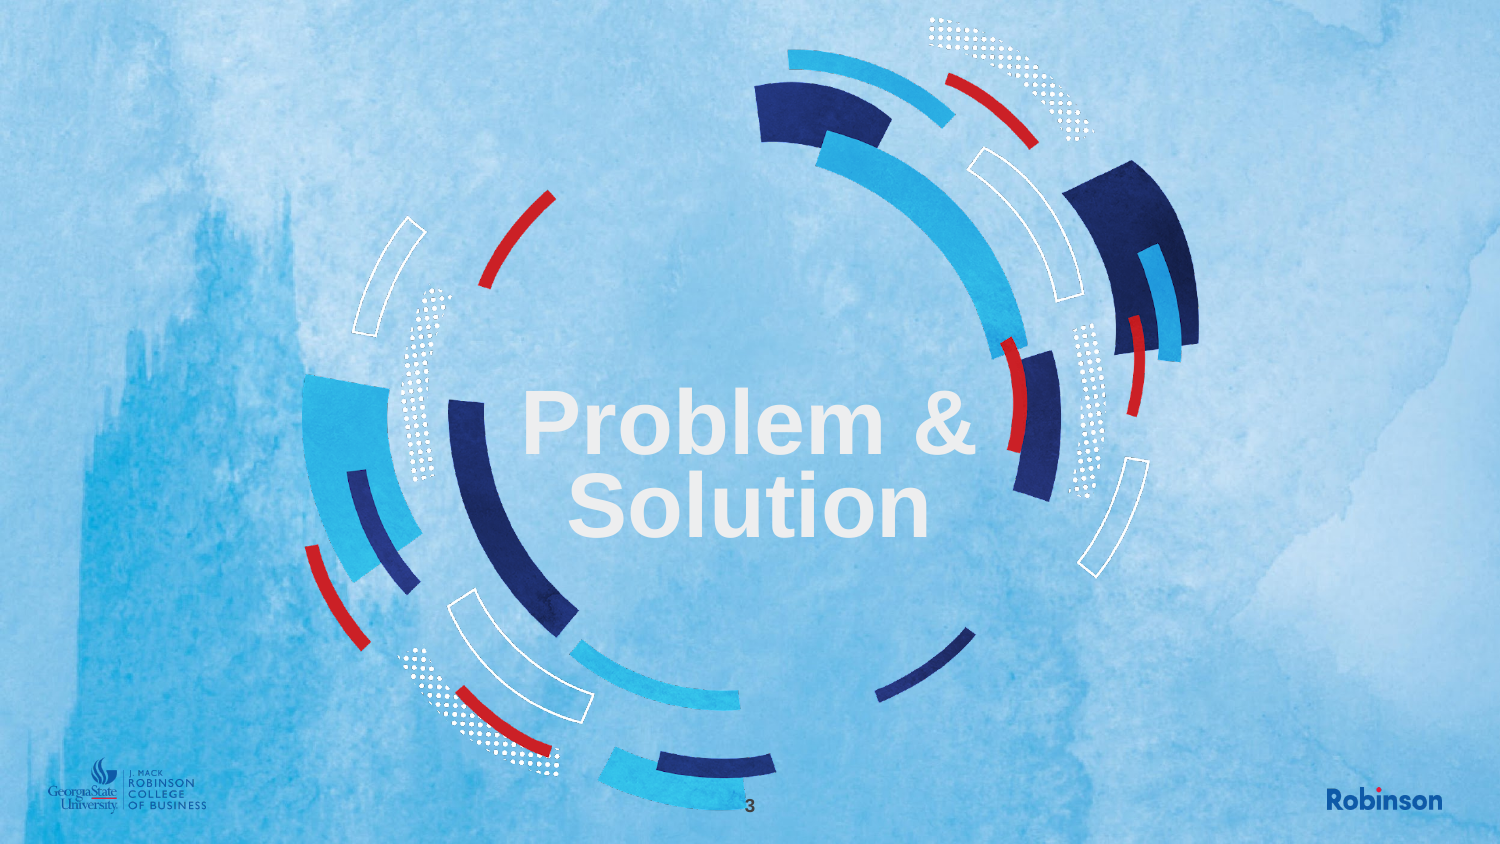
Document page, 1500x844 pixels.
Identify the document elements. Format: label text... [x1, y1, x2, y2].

slide_number ‹#› [581, 782, 919, 827]
picture [0, 0, 1500, 844]
title Problem & Solution [431, 388, 1069, 554]
